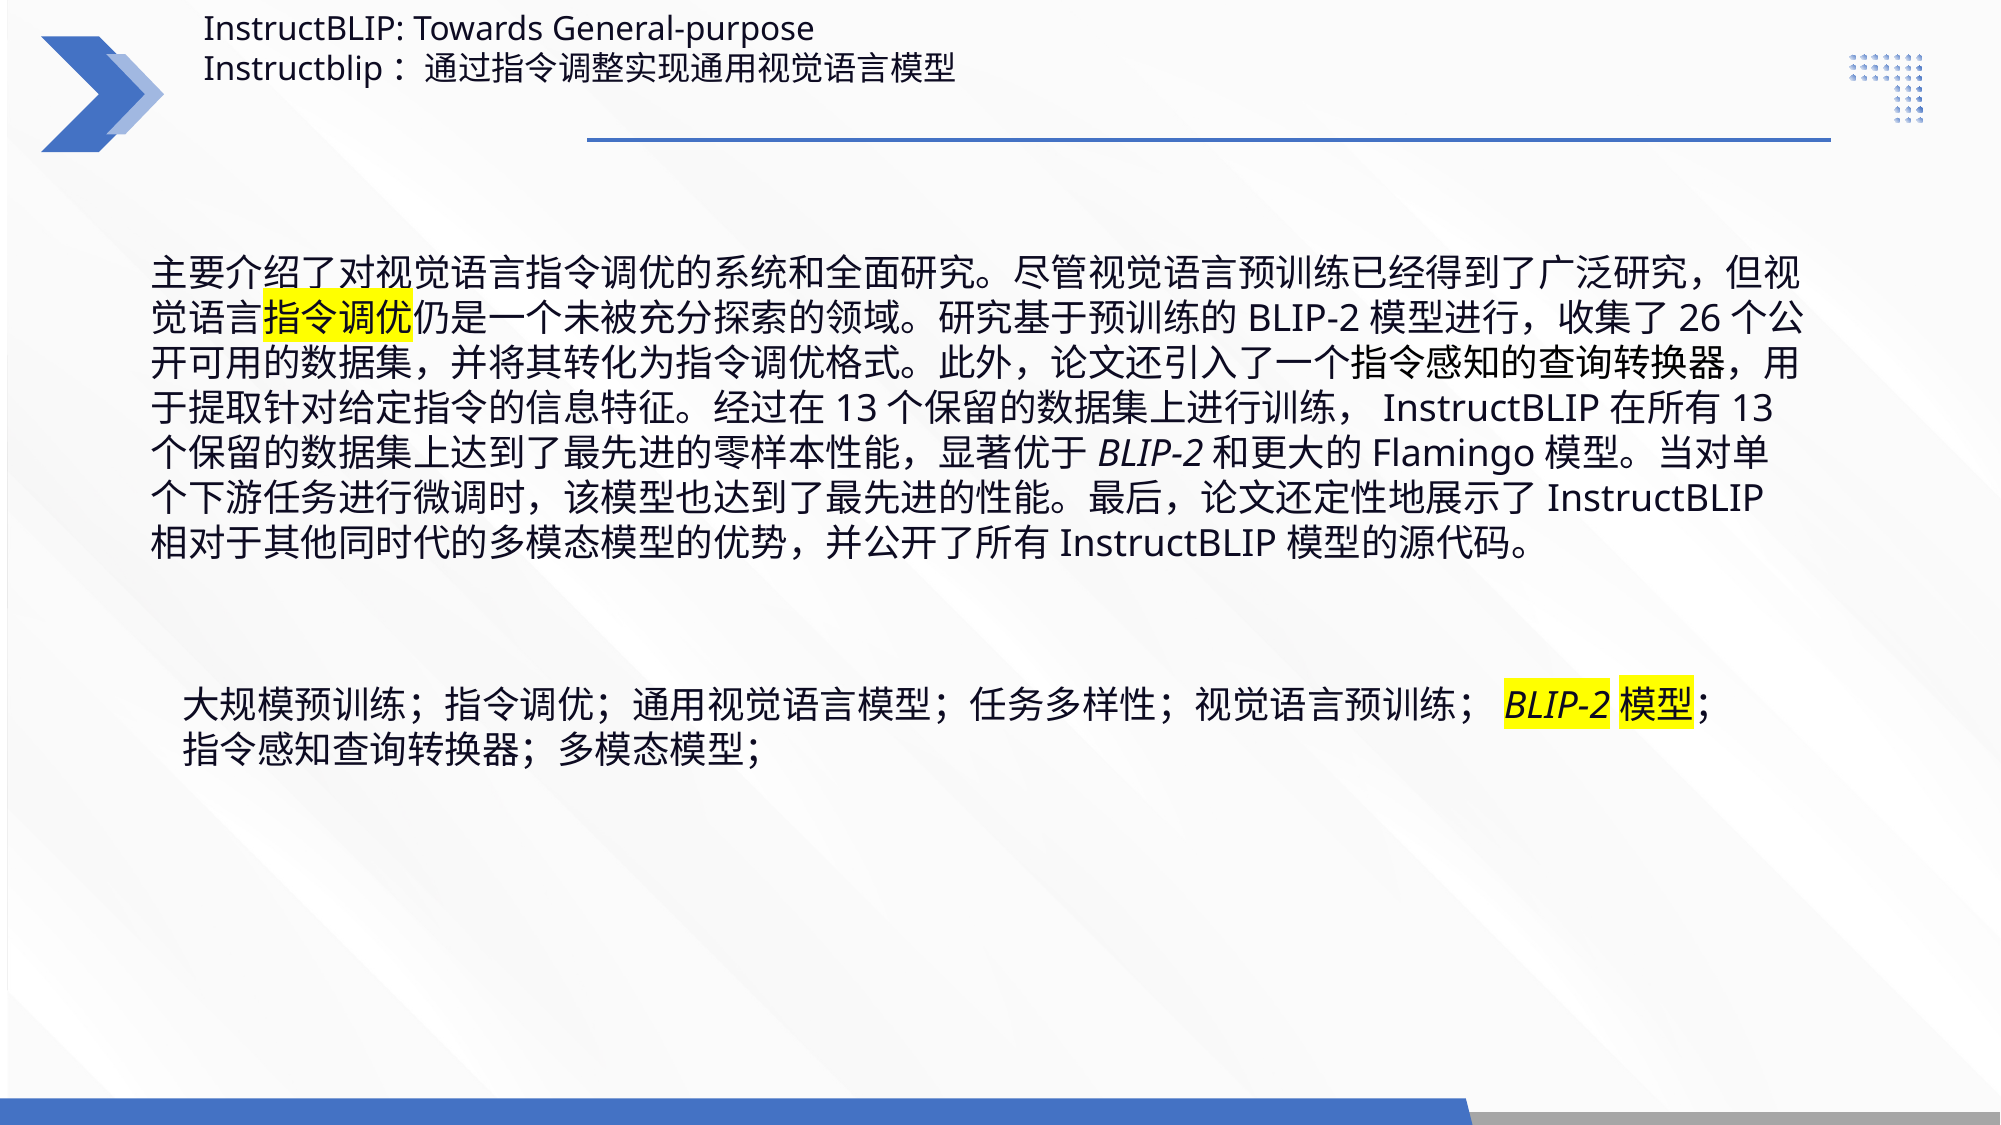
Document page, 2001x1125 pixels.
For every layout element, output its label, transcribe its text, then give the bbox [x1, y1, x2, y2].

text_box InstructBLIP: Towards General-purpose Instructblip：通过指令调整实现通用视觉语言模型 [189, 0, 1889, 95]
text_box 大规模预训练；指令调优；通用视觉语言模型；任务多样性；视觉语言预训练；BLIP-2模型；指令感知查询转换器；多模态模型； [167, 673, 1771, 779]
text_box 主要介绍了对视觉语言指令调优的系统和全面研究。尽管视觉语言预训练已经得到了广泛研究，但视觉语言指令调优仍是一个未被充分探索的领域。研究基于预训练的BLIP-2模型进行，收集了26个公开可用的数据集，并将其转化为指令调优格式。此外，论文还引入了一个指令感知的查询转换器，用于提取针对给定指令的信息特征。经过在13个保留的数据集上进行训练，InstructBLIP在所有13个保留的数据集上达到了最先进的零样本性能，显著优于BLIP-2和更大的Flamingo模型。当对单个下游任务进行微调时，该模型也达到了最先进的性能。最后，论文还定性地展示了InstructBLIP相对于其他同时代的多模态模型的优势，并公开了所有InstructBLIP模型的源代码。 [136, 241, 1822, 572]
